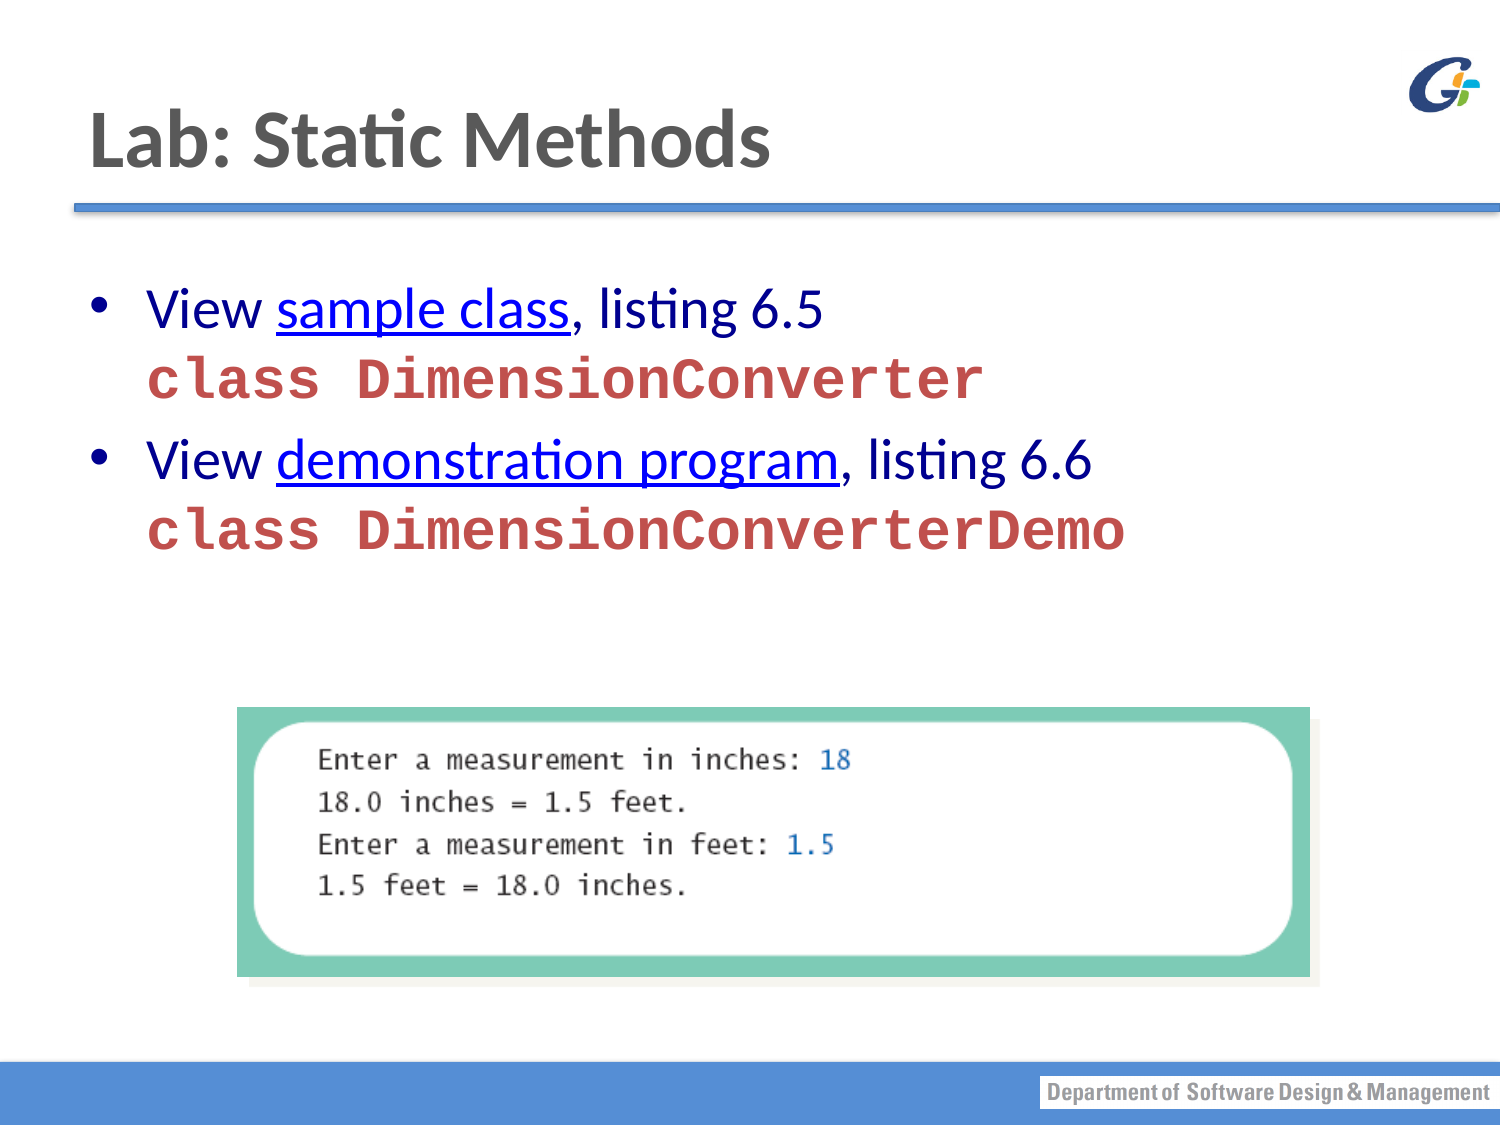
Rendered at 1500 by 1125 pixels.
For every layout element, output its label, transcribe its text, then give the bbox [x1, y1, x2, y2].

title Lab: Static Methods [75, 76, 1425, 225]
picture [236, 707, 1310, 977]
list View sample class, listing 6.5 class DimensionConverter View demonstration program, listing 6.6 class DimensionConverterDemo [75, 262, 1425, 1064]
picture [1040, 1076, 1500, 1109]
picture [1401, 50, 1482, 115]
